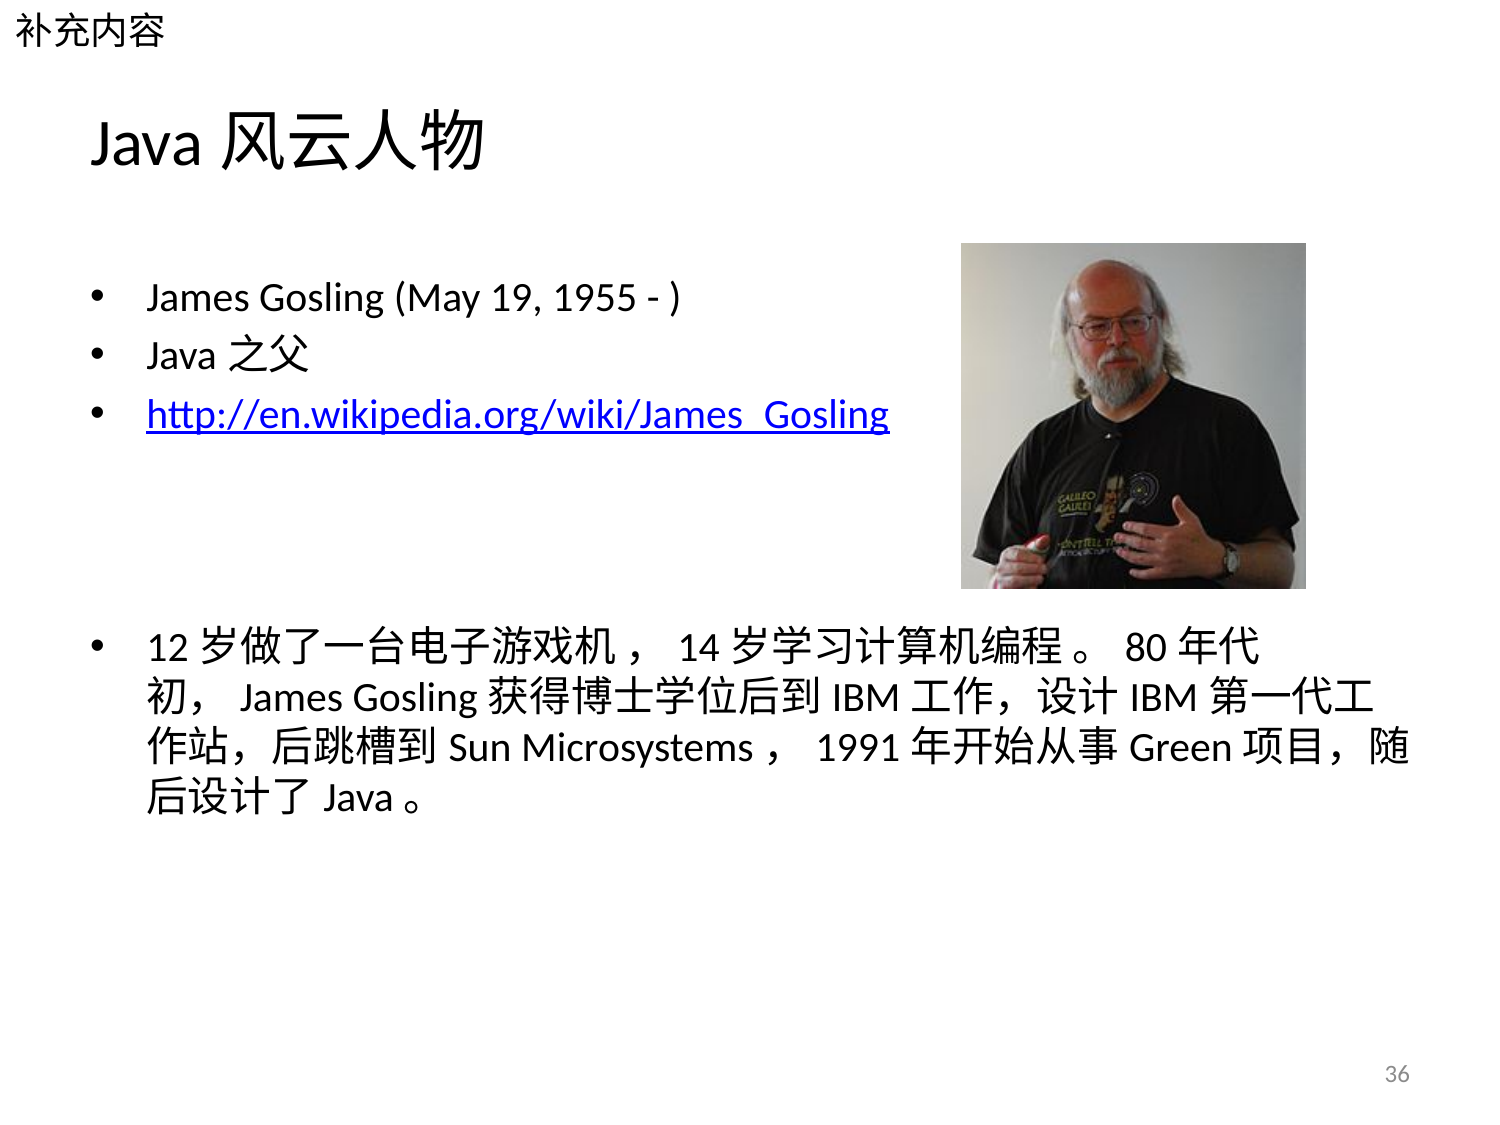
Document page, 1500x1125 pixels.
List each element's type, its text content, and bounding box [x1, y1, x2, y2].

list James Gosling (May 19, 1955 - ) Java之父 http://en.wikipedia.org/wiki/James_Gosling 12岁做了一台电子游戏机 ，14岁学习计算机编程 。80年代初，James Gosling获得博士学位后到IBM工作，设计IBM第一代工作站，后跳槽到Sun Microsystems，1991年开始从事Green项目，随后设计了Java。 [75, 262, 1425, 1005]
picture [961, 243, 1306, 590]
slide_number 36 [1074, 1042, 1425, 1103]
title Java风云人物 [75, 45, 1425, 233]
text_box 补充内容 [0, 0, 181, 60]
